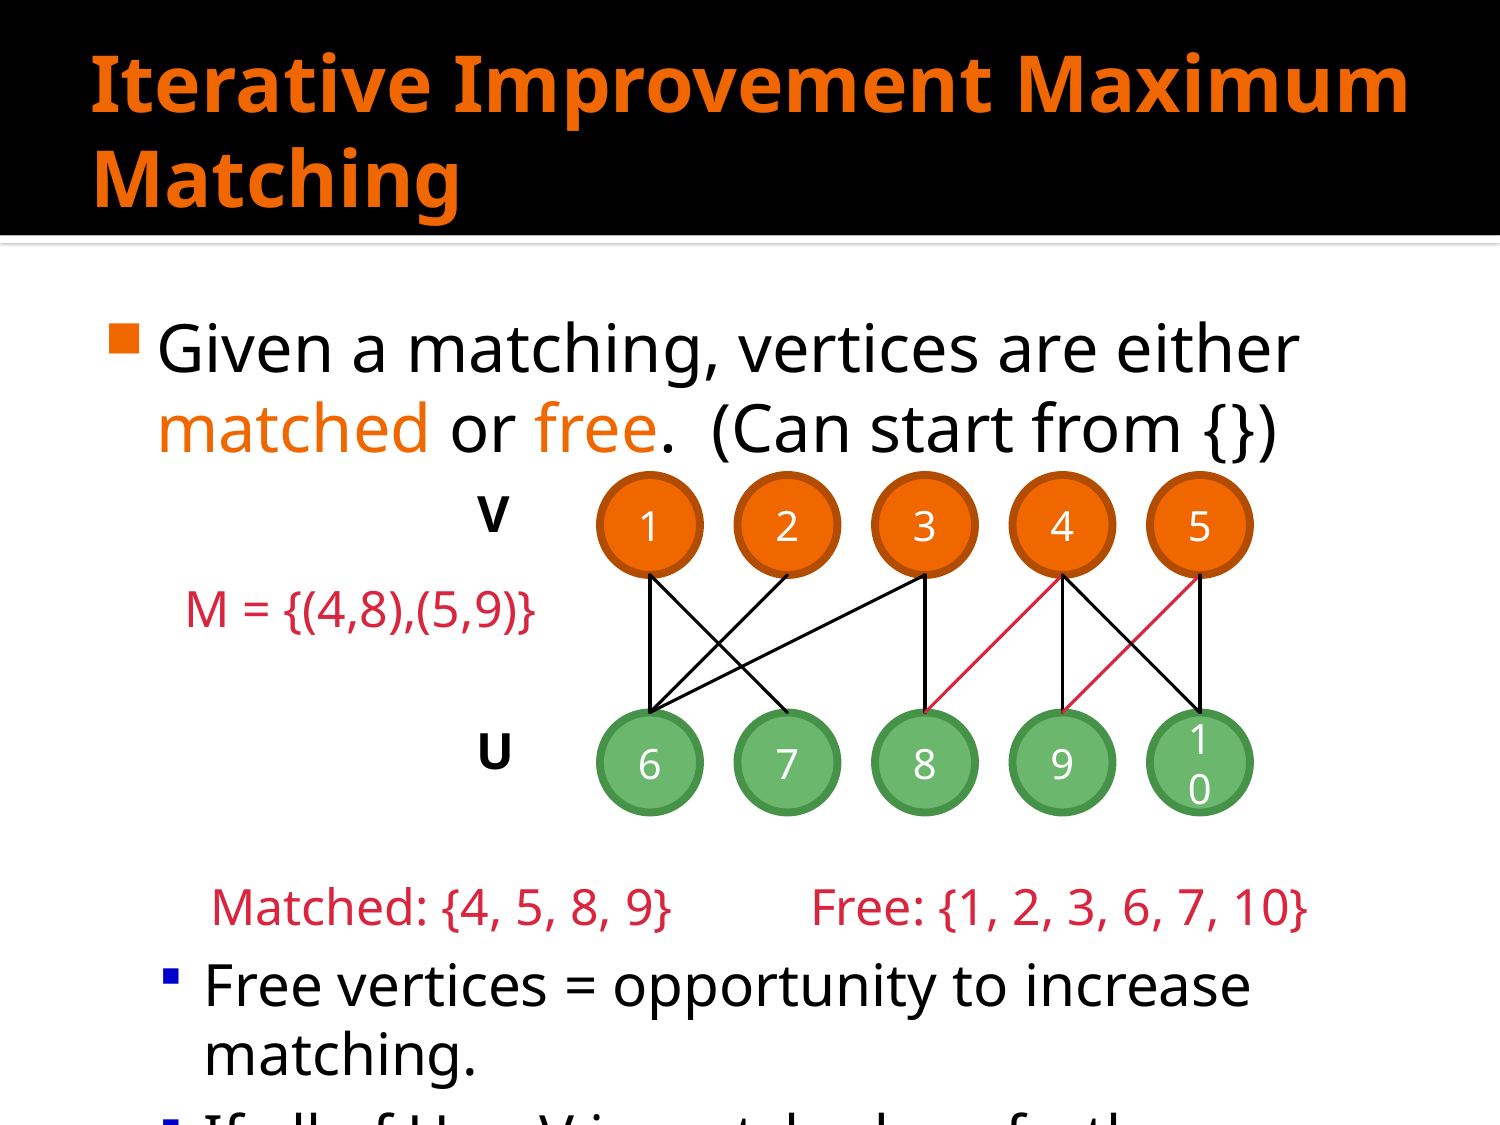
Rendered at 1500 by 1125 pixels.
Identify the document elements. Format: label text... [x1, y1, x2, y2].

text_box 8 [871, 721, 979, 817]
list Given a matching, vertices are either matched or free. (Can start from {}) Matched: {4, 5, 8, 9} Free: {1, 2, 3, 6, 7, 10} Free vertices = opportunity to increase matching. If all of U or V is matched, no further increases. [75, 291, 1425, 1125]
text_box 1 [596, 471, 704, 579]
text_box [1062, 574, 1200, 713]
text_box 6 [596, 709, 704, 817]
text_box 5 [1146, 471, 1254, 579]
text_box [924, 574, 1060, 713]
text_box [649, 574, 924, 713]
text_box 9 [1008, 721, 1117, 817]
text_box 2 [733, 471, 842, 573]
title Iterative Improvement Maximum Matching [75, 25, 1425, 231]
text_box 4 [1008, 471, 1117, 573]
text_box 3 [871, 471, 979, 573]
text_box U [461, 711, 529, 787]
text_box 7 [733, 721, 842, 817]
text_box V [462, 474, 525, 550]
text_box 10 [1146, 709, 1254, 817]
text_box M = {(4,8),(5,9)} [169, 569, 552, 645]
